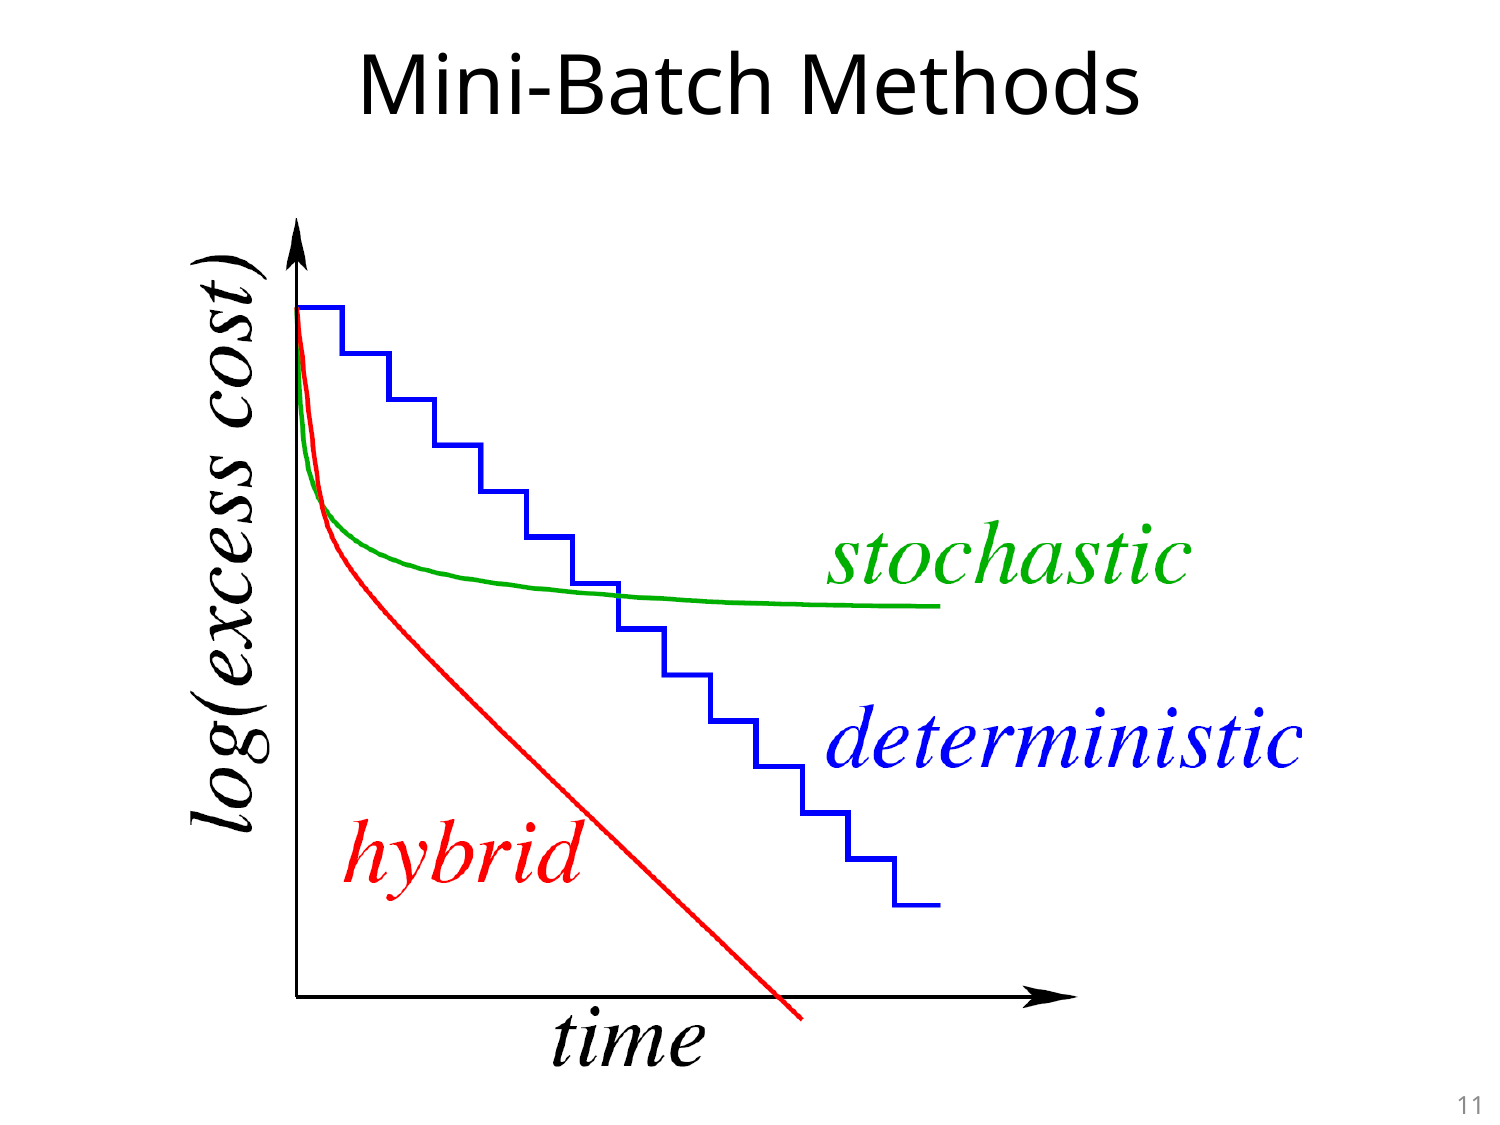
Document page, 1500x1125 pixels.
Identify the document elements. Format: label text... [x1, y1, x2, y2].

title Mini-Batch Methods [0, 0, 1500, 163]
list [190, 212, 1310, 1076]
slide_number 11 [1149, 1087, 1500, 1125]
